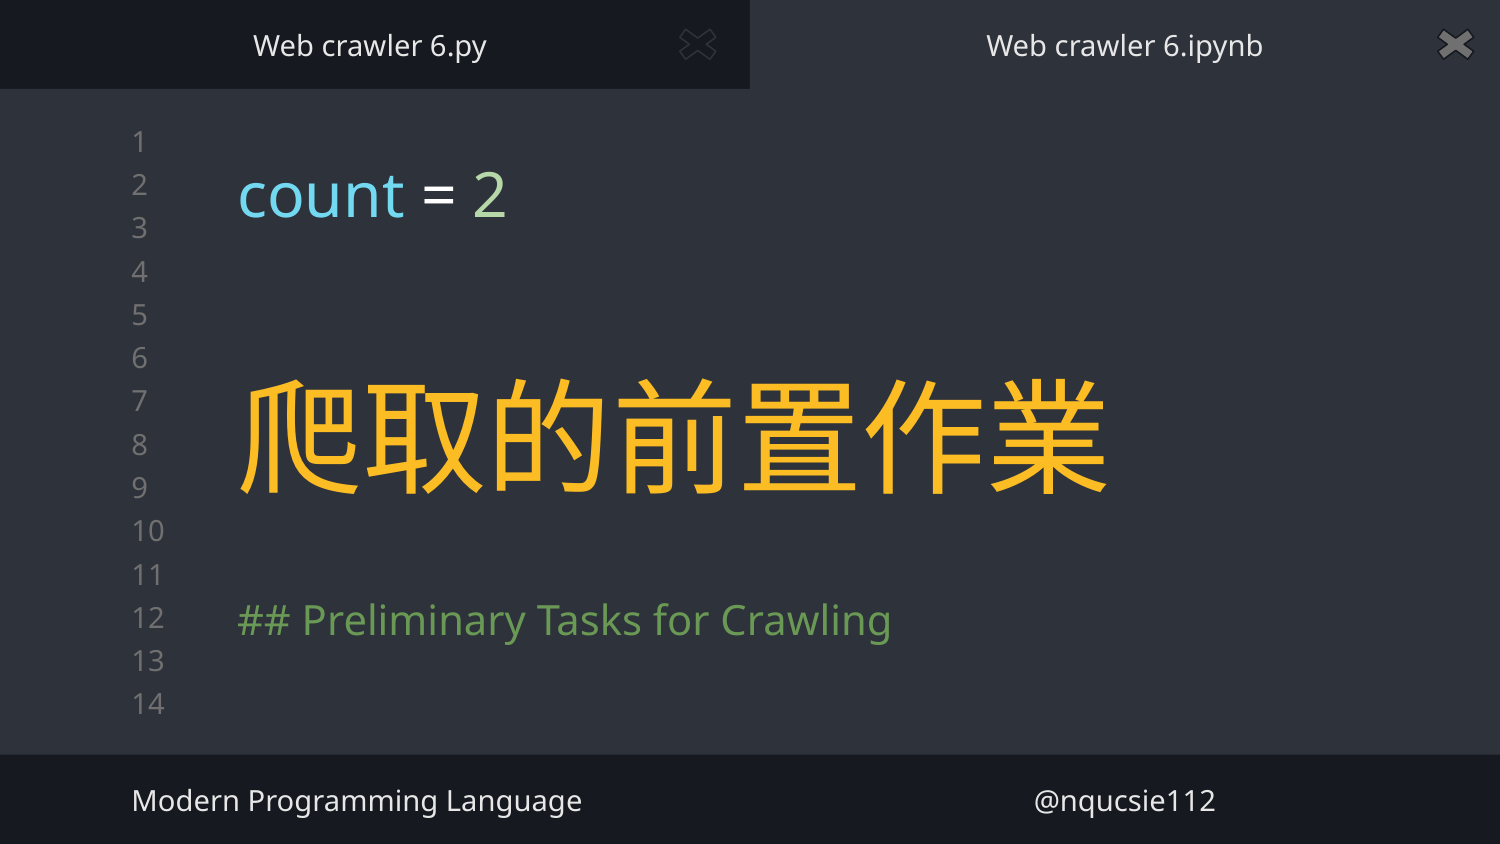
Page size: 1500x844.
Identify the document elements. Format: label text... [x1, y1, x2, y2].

subtitle @nqucsie112 [750, 770, 1500, 829]
text_box [1437, 29, 1474, 60]
text_box 爬取的前置作業 [222, 344, 1221, 525]
subtitle Web crawler 6.py [0, 15, 749, 74]
subtitle Web crawler 6.ipynb [750, 15, 1500, 74]
text_box ## Preliminary Tasks for Crawling [221, 578, 1119, 651]
text_box count = 2 [221, 139, 669, 245]
subtitle Modern Programming Language [116, 770, 750, 829]
text_box [679, 29, 716, 60]
